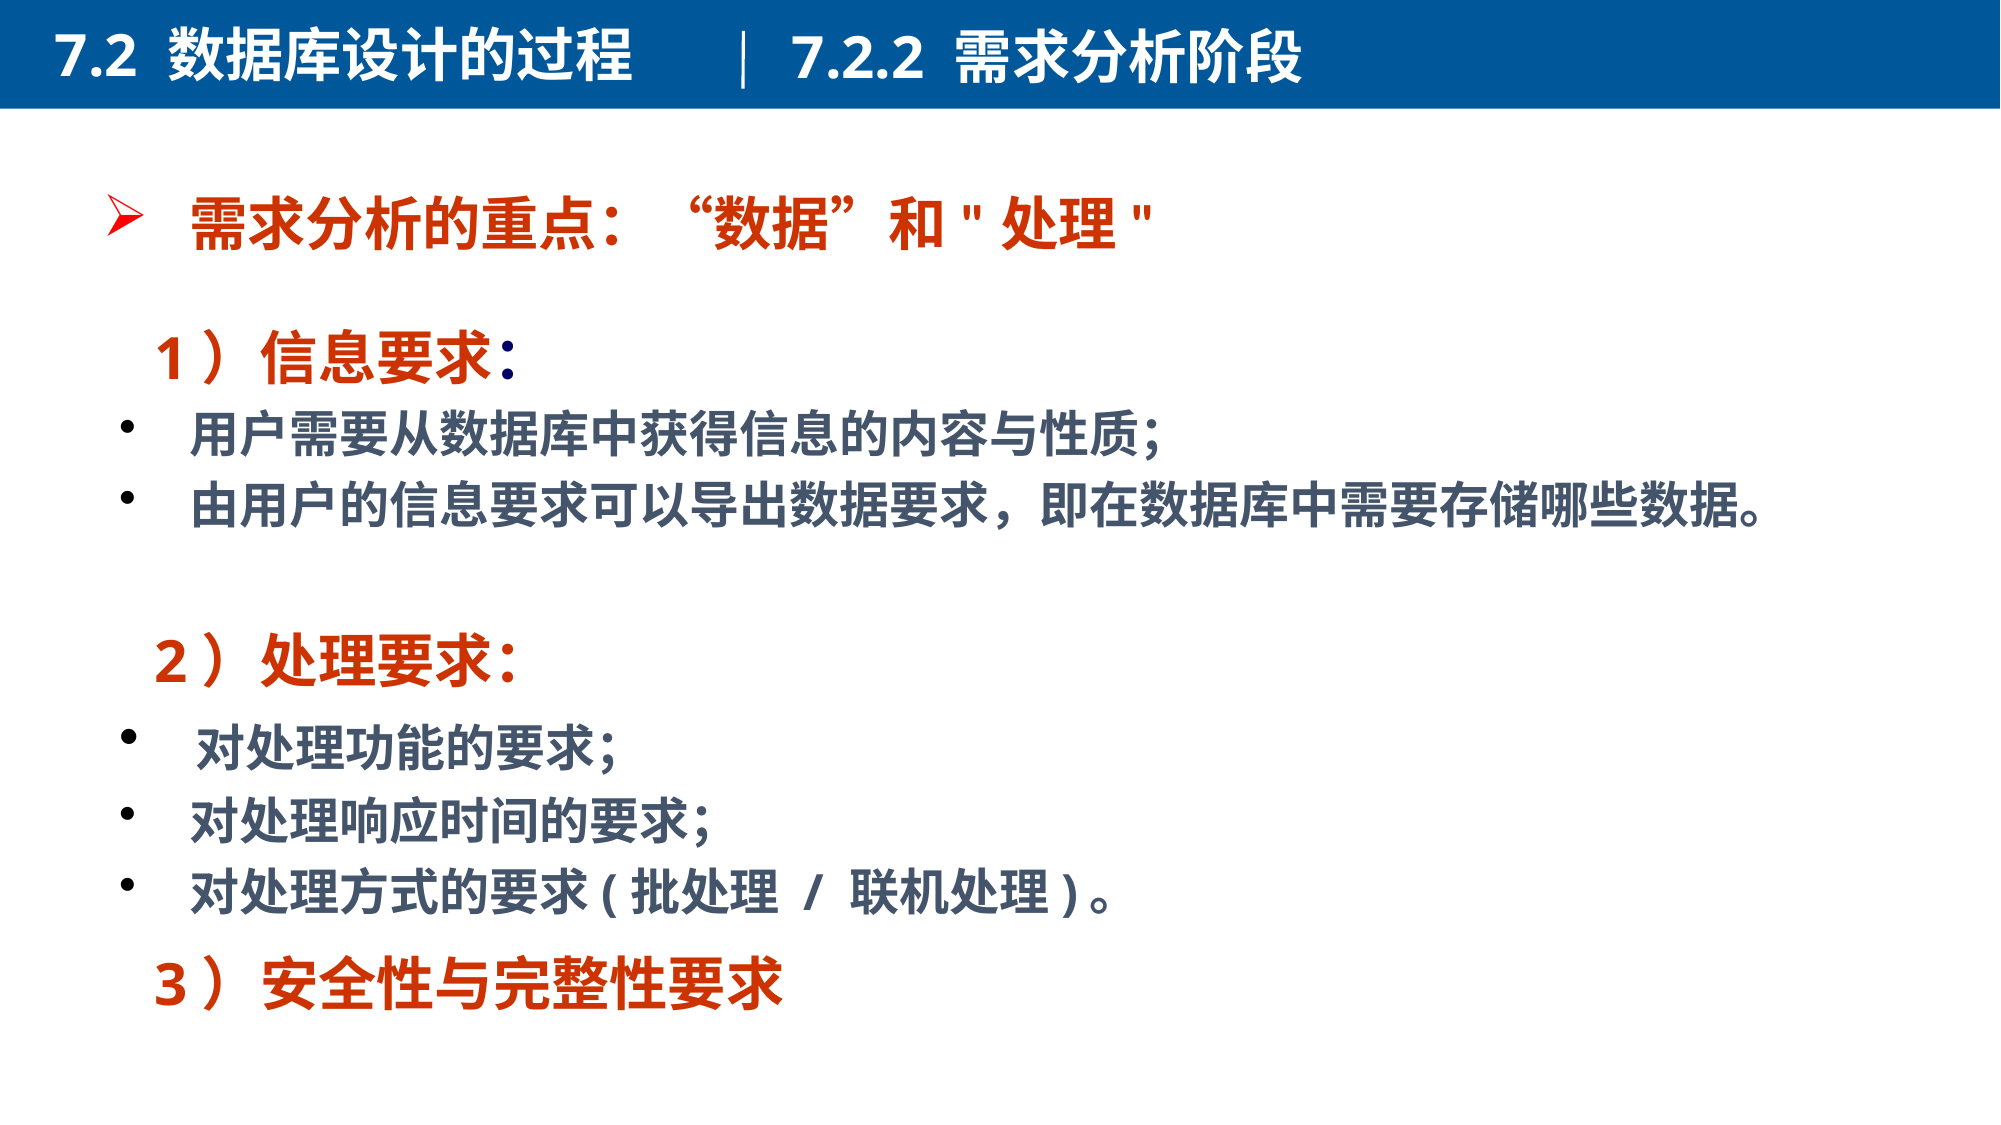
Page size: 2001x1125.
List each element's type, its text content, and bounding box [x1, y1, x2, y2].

text_box 2）处理要求： 对处理功能的要求； 对处理响应时间的要求； 对处理方式的要求(批处理 / 联机处理)。 [64, 621, 1440, 904]
text_box 7.2.2 需求分析阶段 [777, 12, 2000, 98]
text_box 7.2 数据库设计的过程 [40, 10, 870, 96]
text_box 需求分析的重点：“数据”和"处理" [87, 187, 1363, 275]
text_box 3）安全性与完整性要求 [64, 904, 1440, 1025]
text_box 1）信息要求： 用户需要从数据库中获得信息的内容与性质； 由用户的信息要求可以导出数据要求，即在数据库中需要存储哪些数据。 [64, 278, 1818, 541]
text_box [0, 0, 2000, 109]
